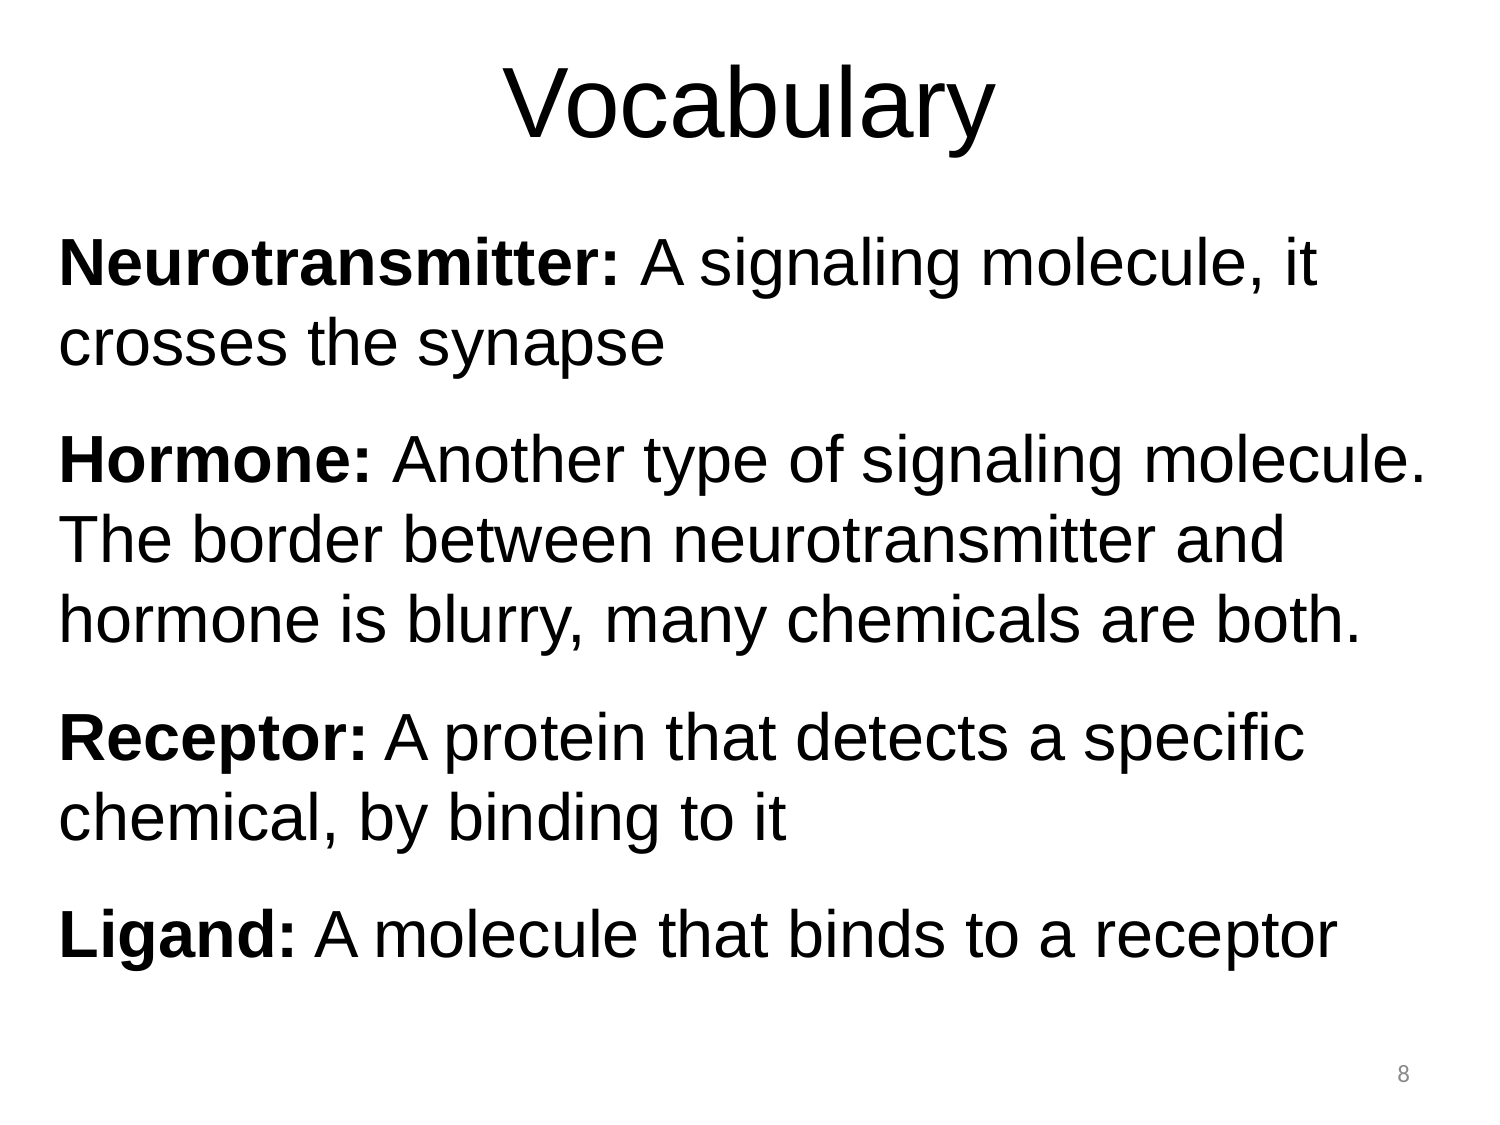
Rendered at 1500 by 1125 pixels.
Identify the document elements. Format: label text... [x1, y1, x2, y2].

text_box Neurotransmitter: A signaling molecule, it crosses the synapse Hormone: Another type of signaling molecule. The border between neurotransmitter and hormone is blurry, many chemicals are both. Receptor: A protein that detects a specific chemical, by binding to it Ligand: A molecule that binds to a receptor [44, 210, 1456, 1083]
slide_number 8 [1074, 1042, 1425, 1103]
text_box Vocabulary [44, 29, 1456, 165]
